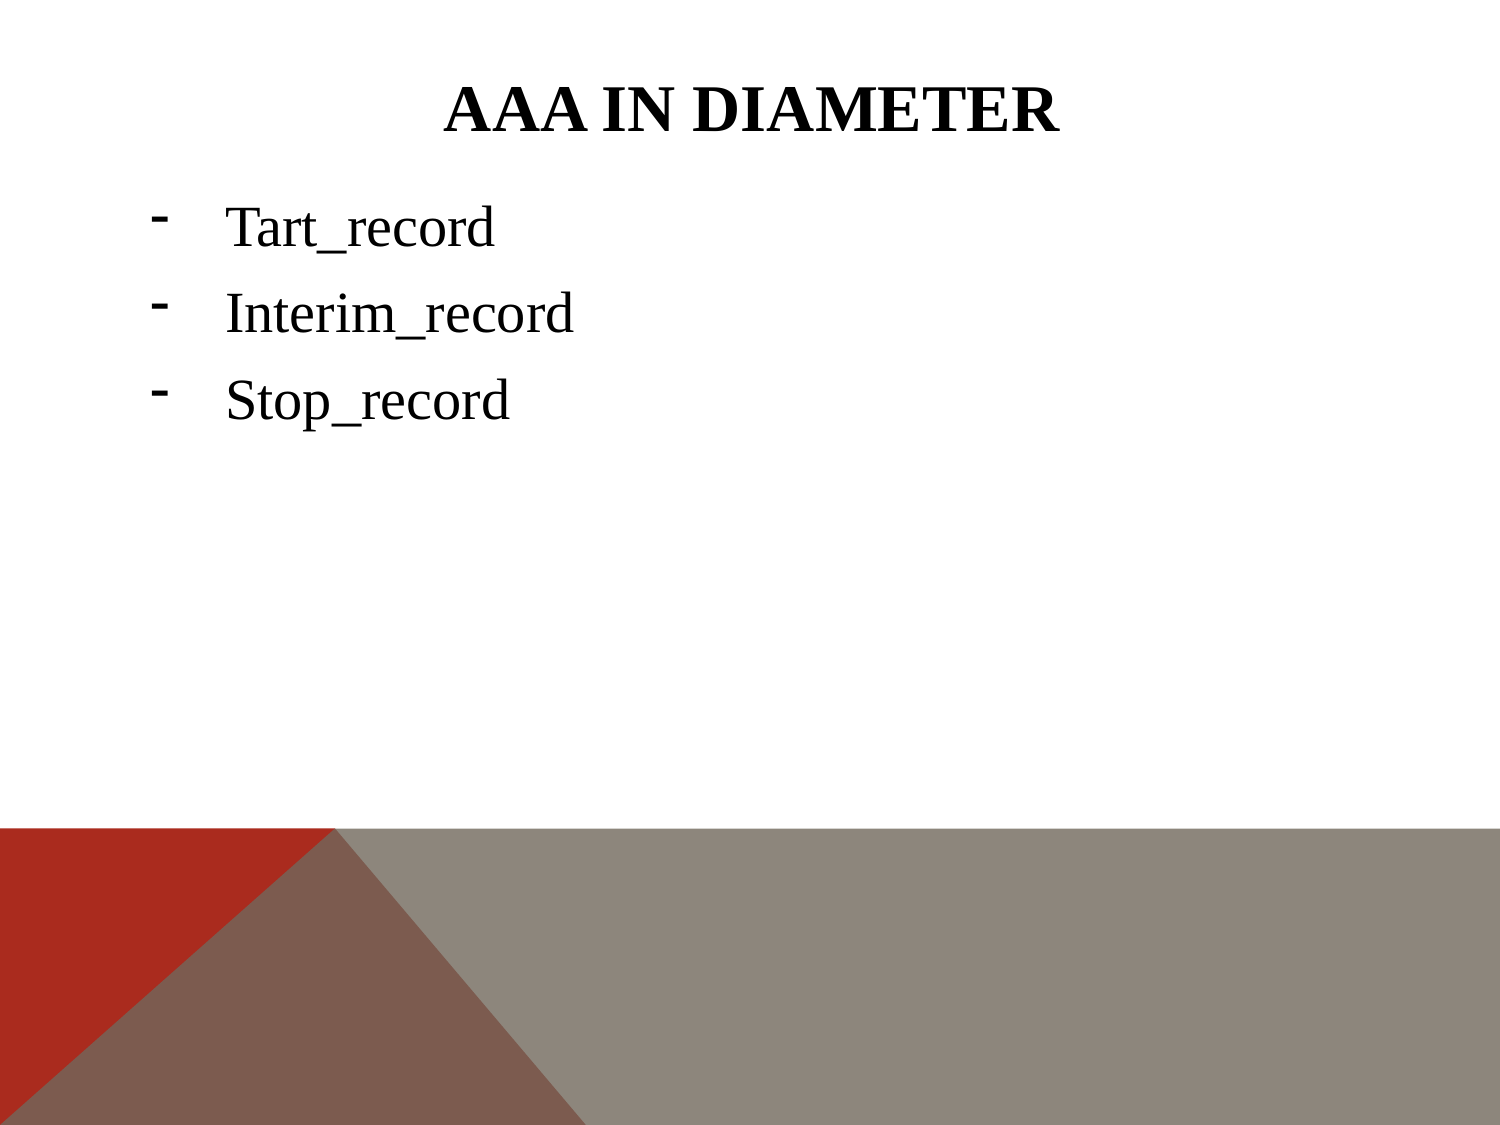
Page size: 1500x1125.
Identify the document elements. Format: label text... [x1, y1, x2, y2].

title AAA in diameter [135, 60, 1369, 150]
list Tart_record Interim_record Stop_record [135, 180, 1338, 513]
